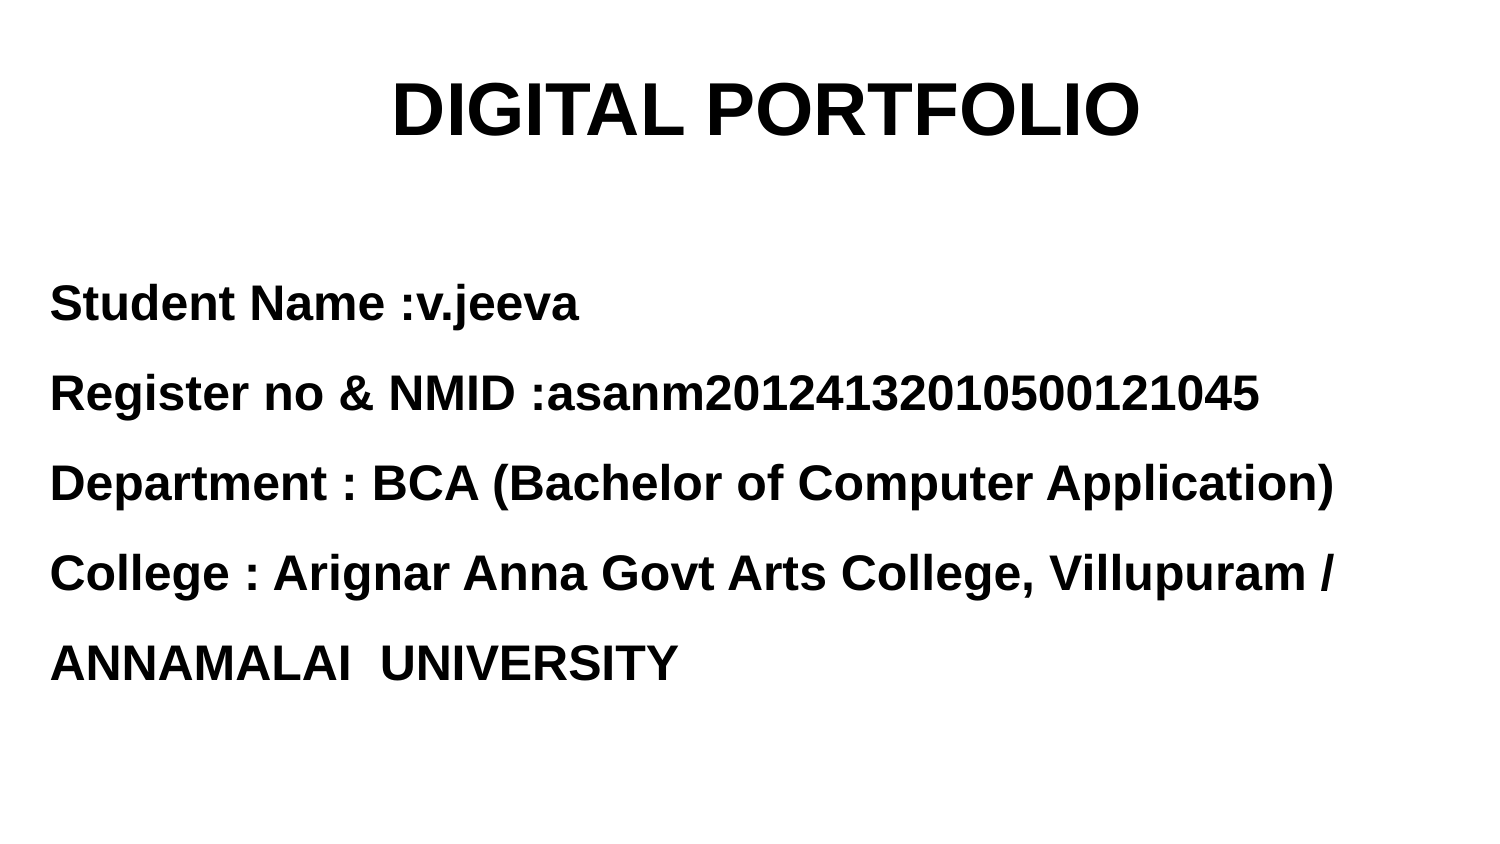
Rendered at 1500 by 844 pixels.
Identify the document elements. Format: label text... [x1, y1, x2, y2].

text_box DIGITAL PORTFOLIO Student Name :v.jeeva Register no & NMID :asanm20124132010500121045 Department : BCA (Bachelor of Computer Application) College : Arignar Anna Govt Arts College, Villupuram / ANNAMALAI UNIVERSITY [34, 0, 1500, 705]
